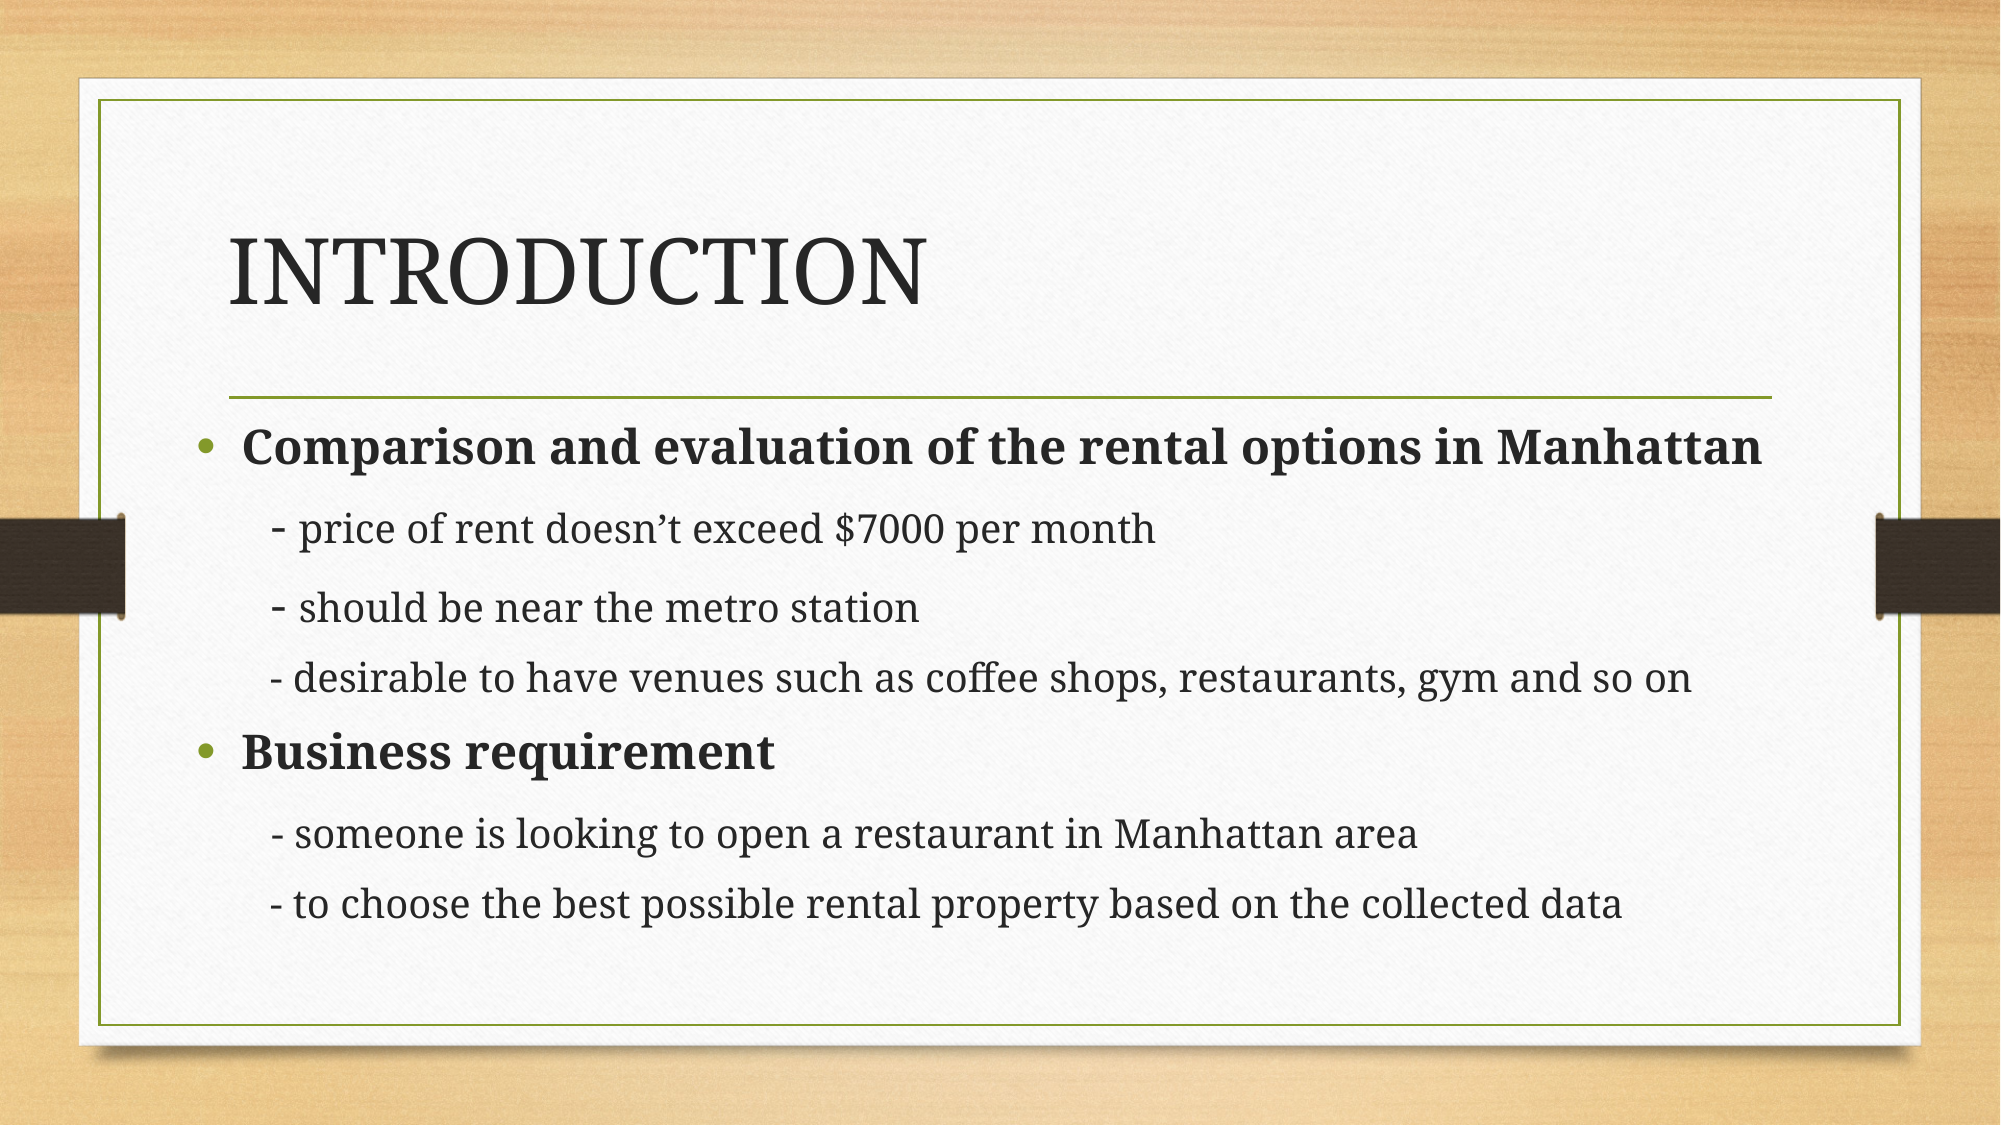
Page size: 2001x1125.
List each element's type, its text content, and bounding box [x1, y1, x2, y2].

picture [0, 0, 2001, 1125]
title INTRODUCTION [212, 161, 1788, 375]
list Comparison and evaluation of the rental options in Manhattan - price of rent doesn’t exceed $7000 per month - should be near the metro station - desirable to have venues such as coffee shops, restaurants, gym and so on Business requirement - someone is looking to open a restaurant in Manhattan area - to choose the best possible rental property based on the collected data [181, 408, 1788, 944]
